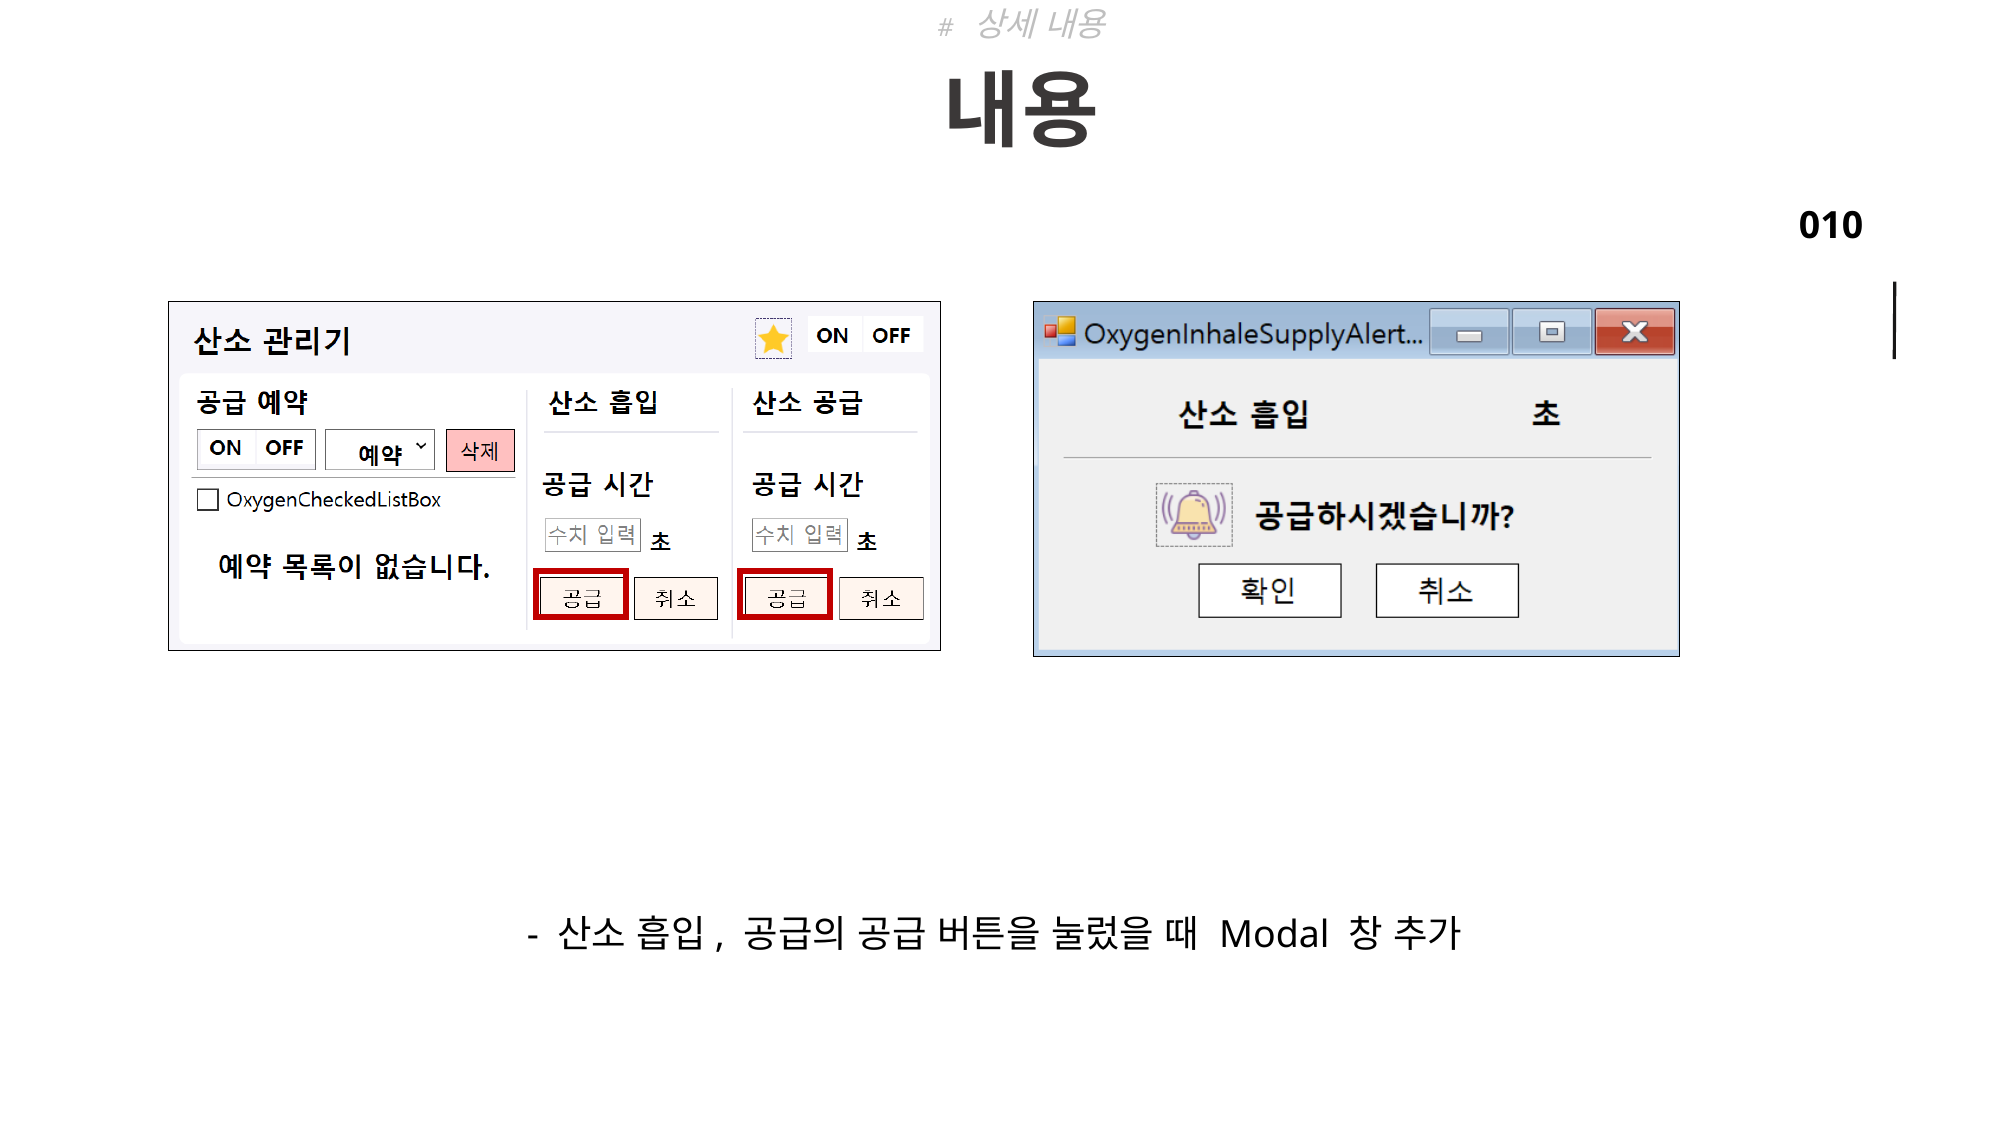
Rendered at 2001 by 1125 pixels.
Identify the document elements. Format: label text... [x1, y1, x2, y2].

text_box # 상세 내용 [696, 0, 1346, 62]
text_box - 산소 흡입, 공급의 공급 버튼을 눌렀을 때 Modal 창 추가 [512, 902, 1488, 963]
text_box 내용 [370, 61, 1672, 196]
picture [168, 301, 941, 651]
picture [1033, 301, 1680, 657]
